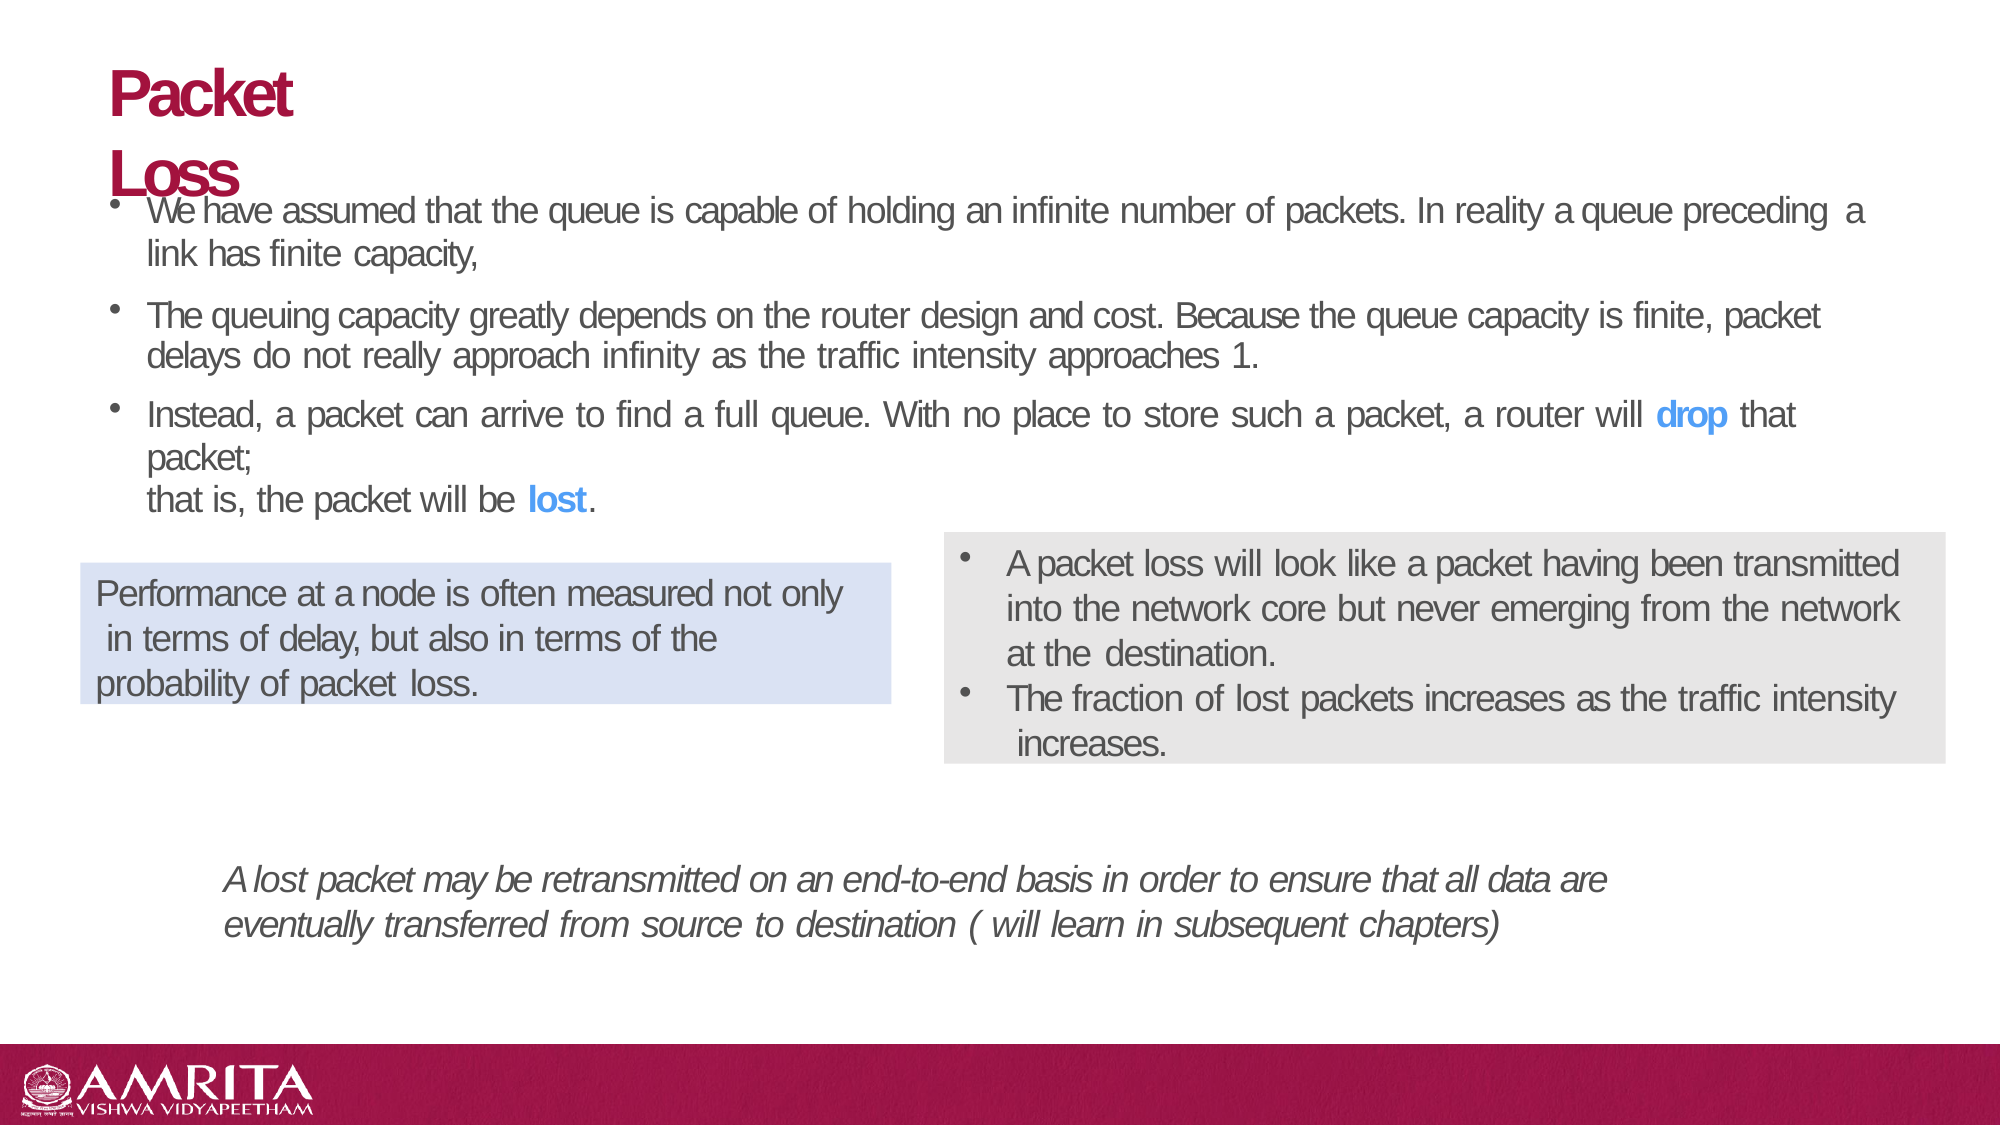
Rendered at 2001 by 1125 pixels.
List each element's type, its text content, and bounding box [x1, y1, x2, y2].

picture [0, 1044, 2000, 1125]
text_box A lost packet may be retransmitted on an end-to-end basis in order to ensure that all data are eventually transferred from source to destination ( will learn in subsequent chapters) [221, 853, 1622, 946]
text_box We have assumed that the queue is capable of holding an infinite number of packets. In reality a queue preceding a link has finite capacity, The queuing capacity greatly depends on the router design and cost. Because the queue capacity is finite, packet delays do not really approach infinity as the traffic intensity approaches 1. Instead, a packet can arrive to find a full queue. With no place to store such a packet, a router will drop that packet; that is, the packet will be lost. [106, 186, 1873, 521]
title Packet Loss [106, 47, 435, 238]
text_box Performance at a node is often measured not only in terms of delay, but also in terms of the probability of packet loss. [80, 562, 892, 705]
text_box A packet loss will look like a packet having been transmitted into the network core but never emerging from the network at the destination. The fraction of lost packets increases as the traffic intensity increases. [944, 532, 1946, 764]
